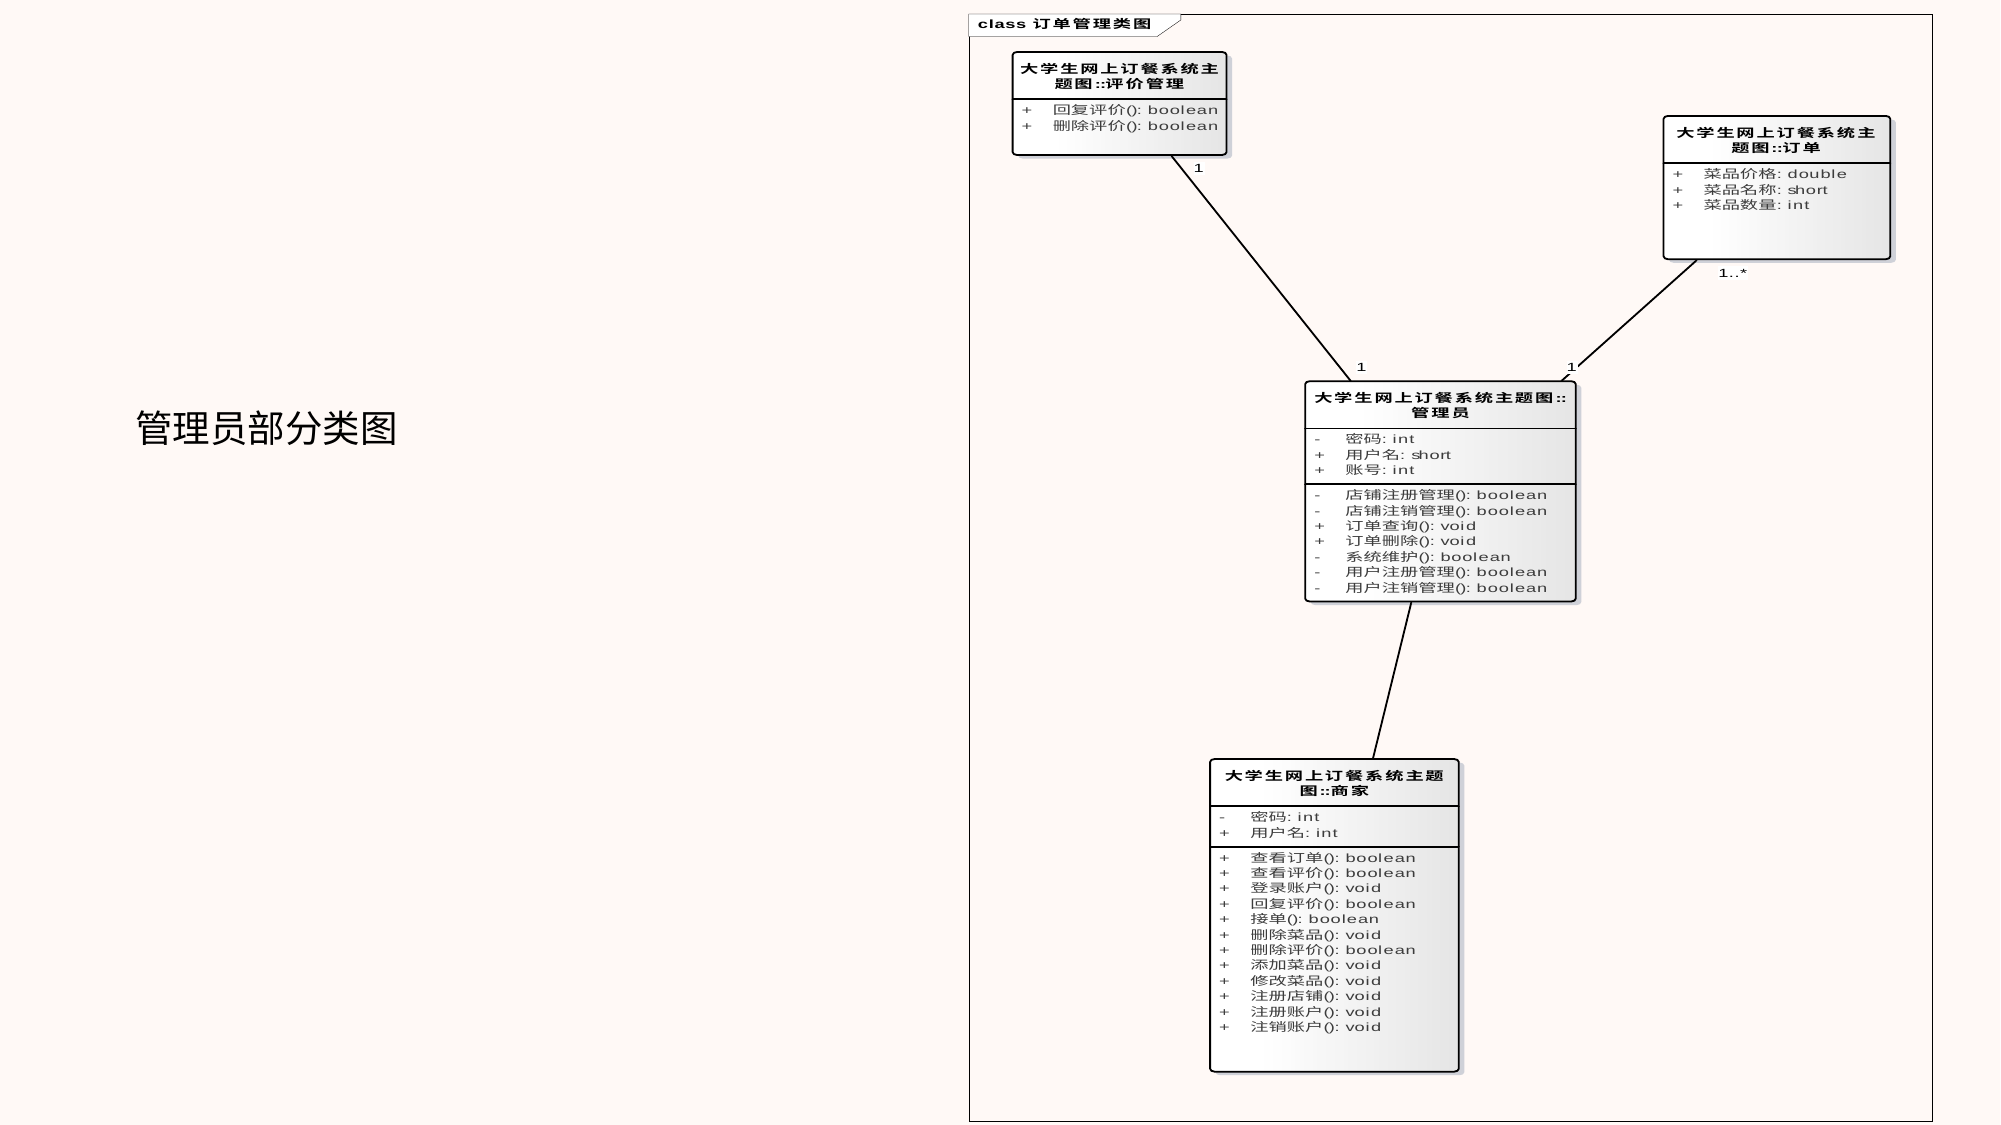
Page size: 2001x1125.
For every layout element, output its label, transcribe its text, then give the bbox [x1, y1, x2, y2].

picture [963, 10, 1938, 1125]
text_box 管理员部分类图 [120, 397, 777, 458]
